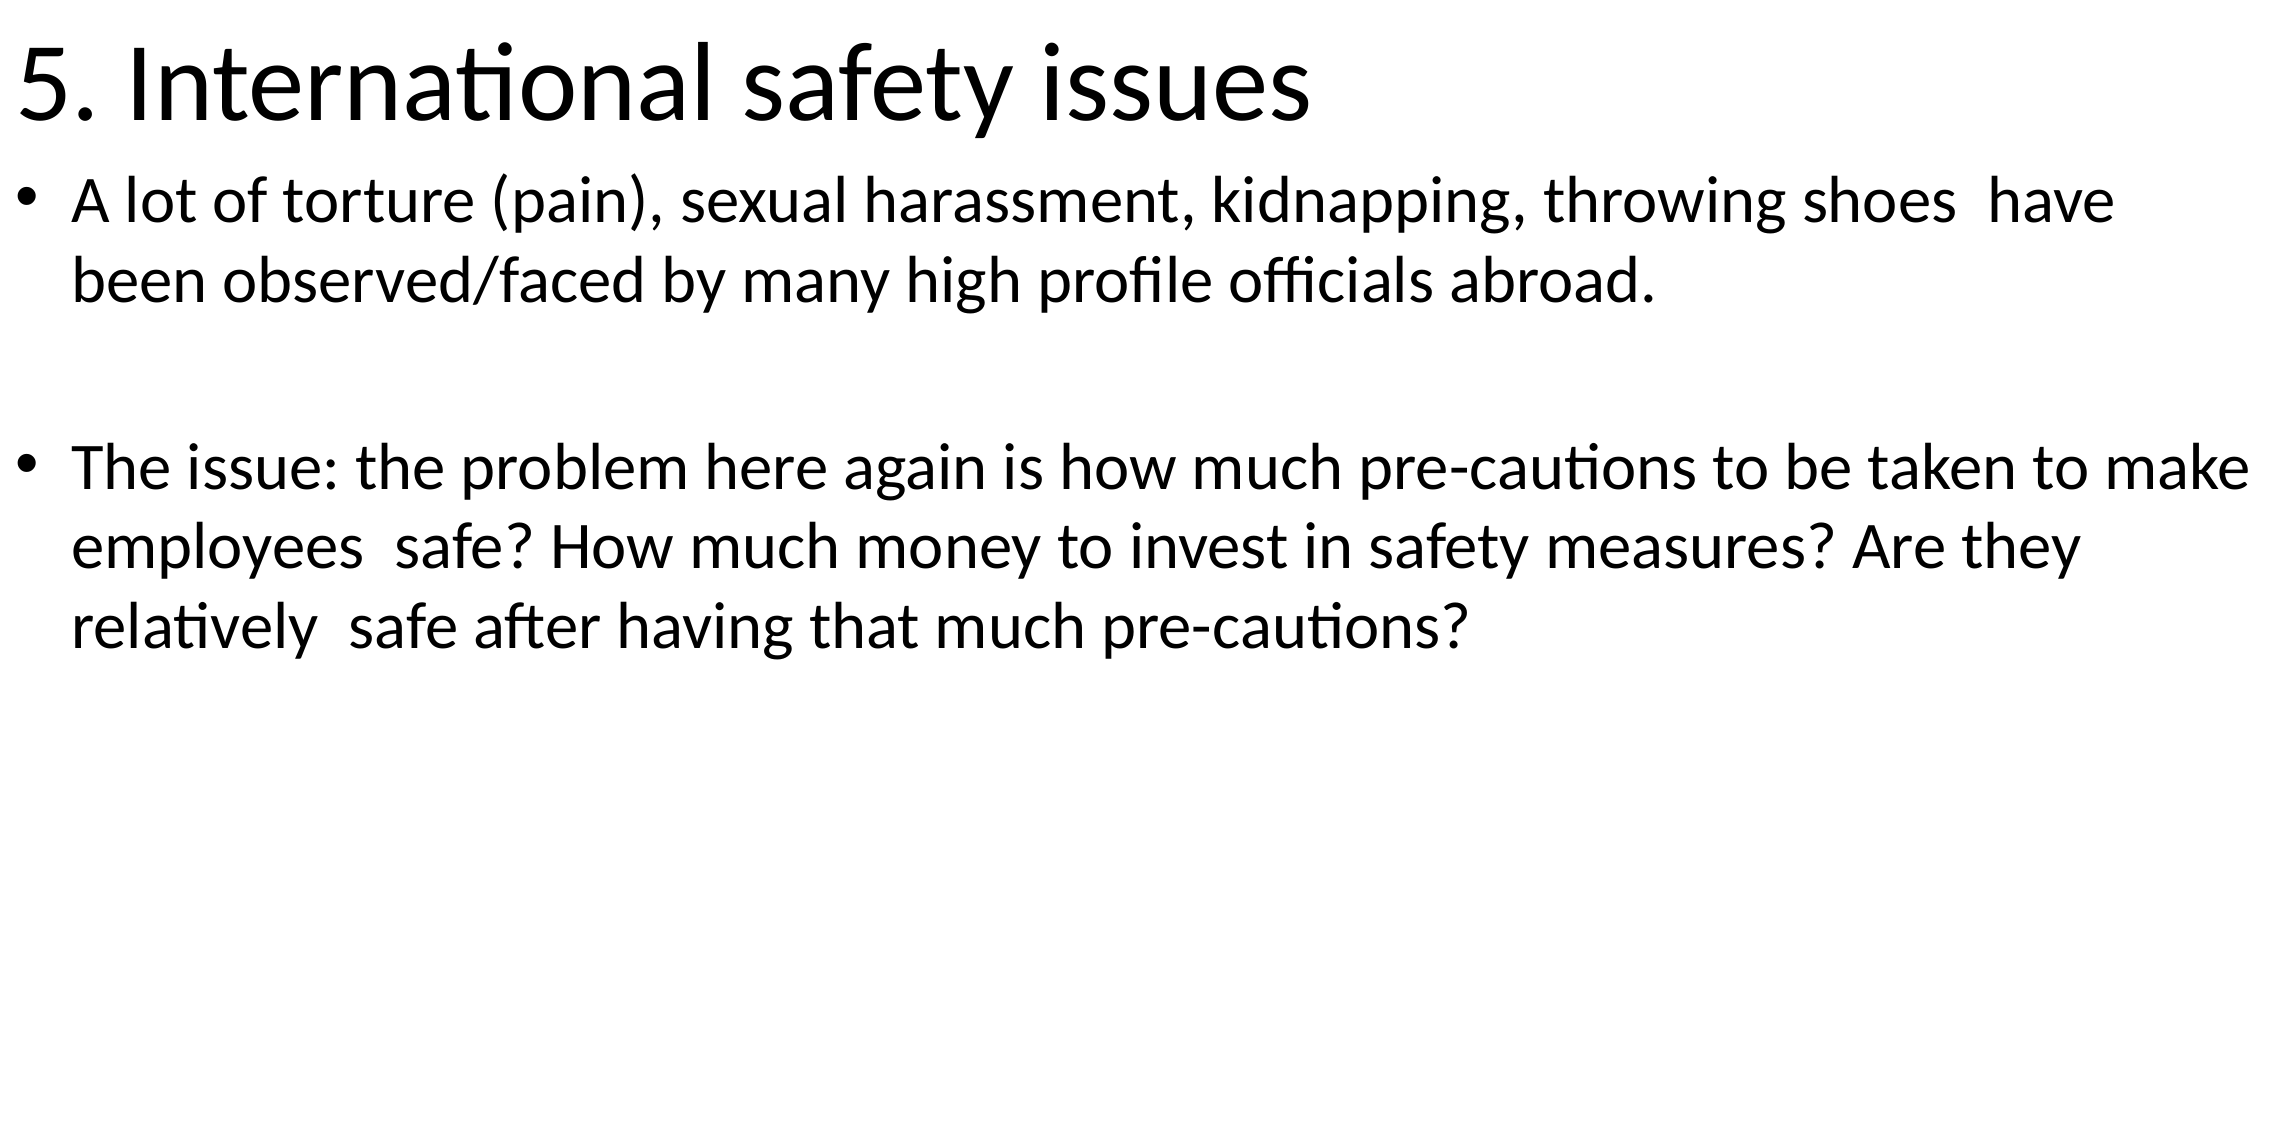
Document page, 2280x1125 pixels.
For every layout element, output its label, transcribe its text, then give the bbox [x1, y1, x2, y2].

list 5. International safety issues A lot of torture (pain), sexual harassment, kidnapping, throwing shoes have been observed/faced by many high profile officials abroad. The issue: the problem here again is how much pre-cautions to be taken to make employees safe? How much money to invest in safety measures? Are they relatively safe after having that much pre-cautions? [0, 0, 2280, 1125]
